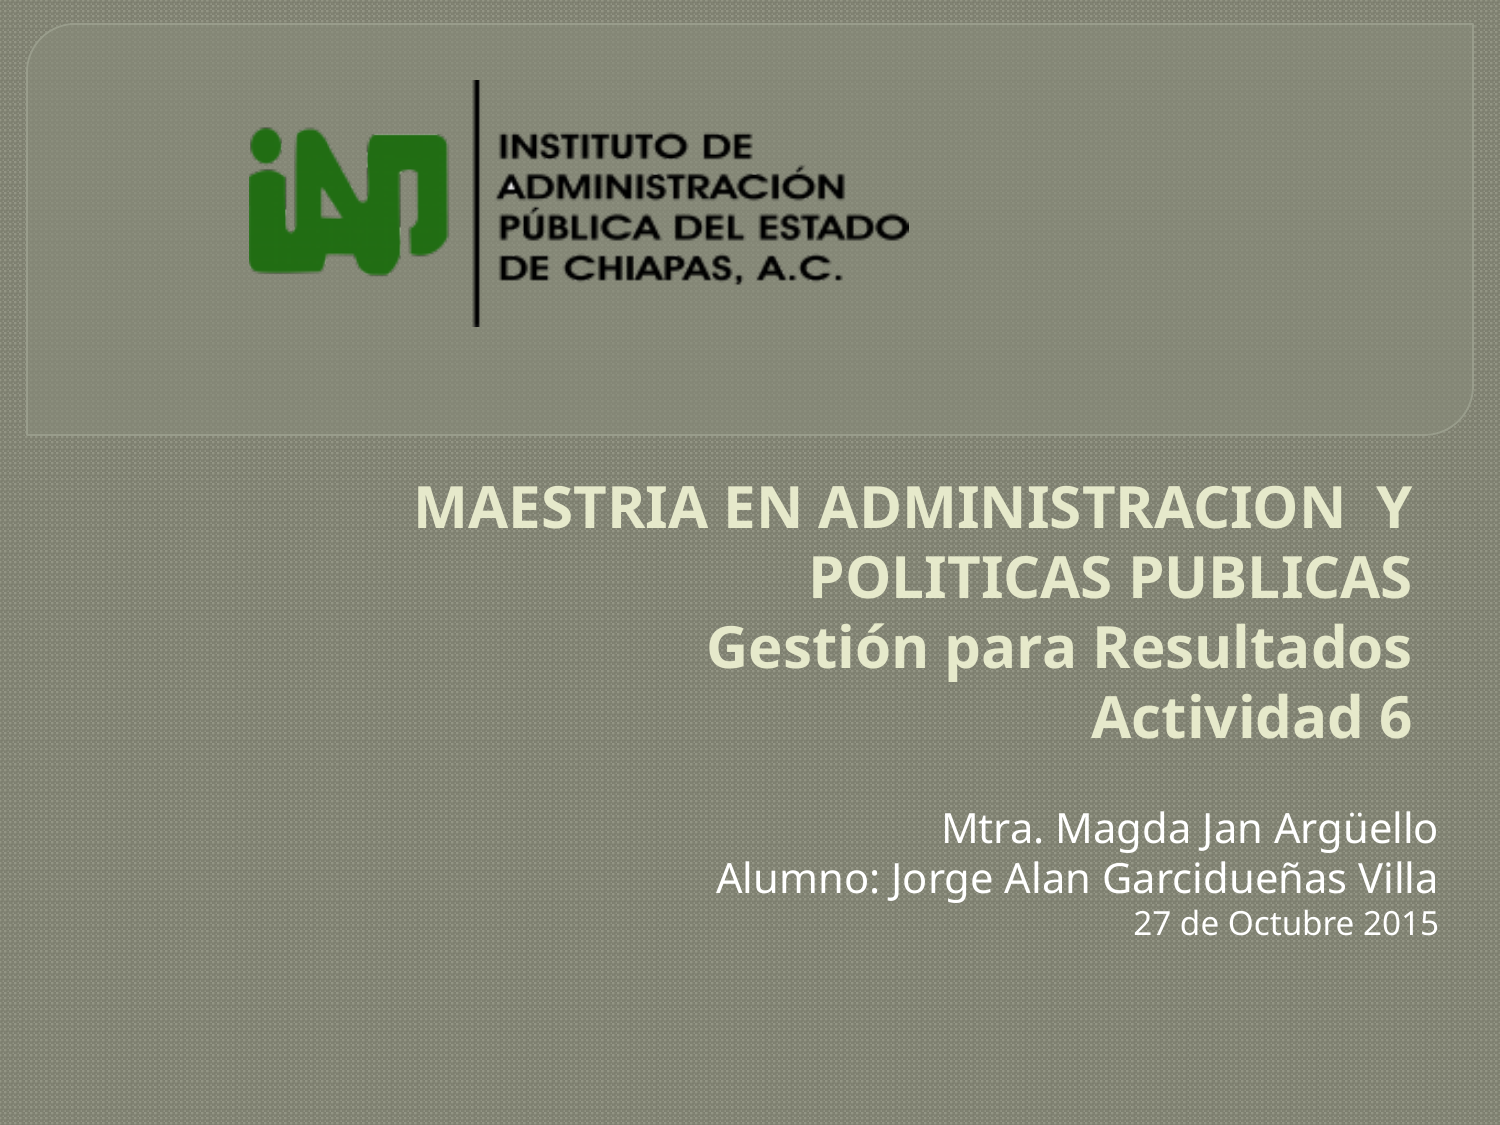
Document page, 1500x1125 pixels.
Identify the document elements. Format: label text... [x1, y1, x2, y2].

title MAESTRIA EN ADMINISTRACION Y POLITICAS PUBLICAS Gestión para Resultados Actividad 6 [100, 394, 1451, 758]
subtitle Mtra. Magda Jan Argüello Alumno: Jorge Alan Garcidueñas Villa 27 de Octubre 2015 [403, 794, 1481, 1082]
picture [249, 79, 909, 327]
